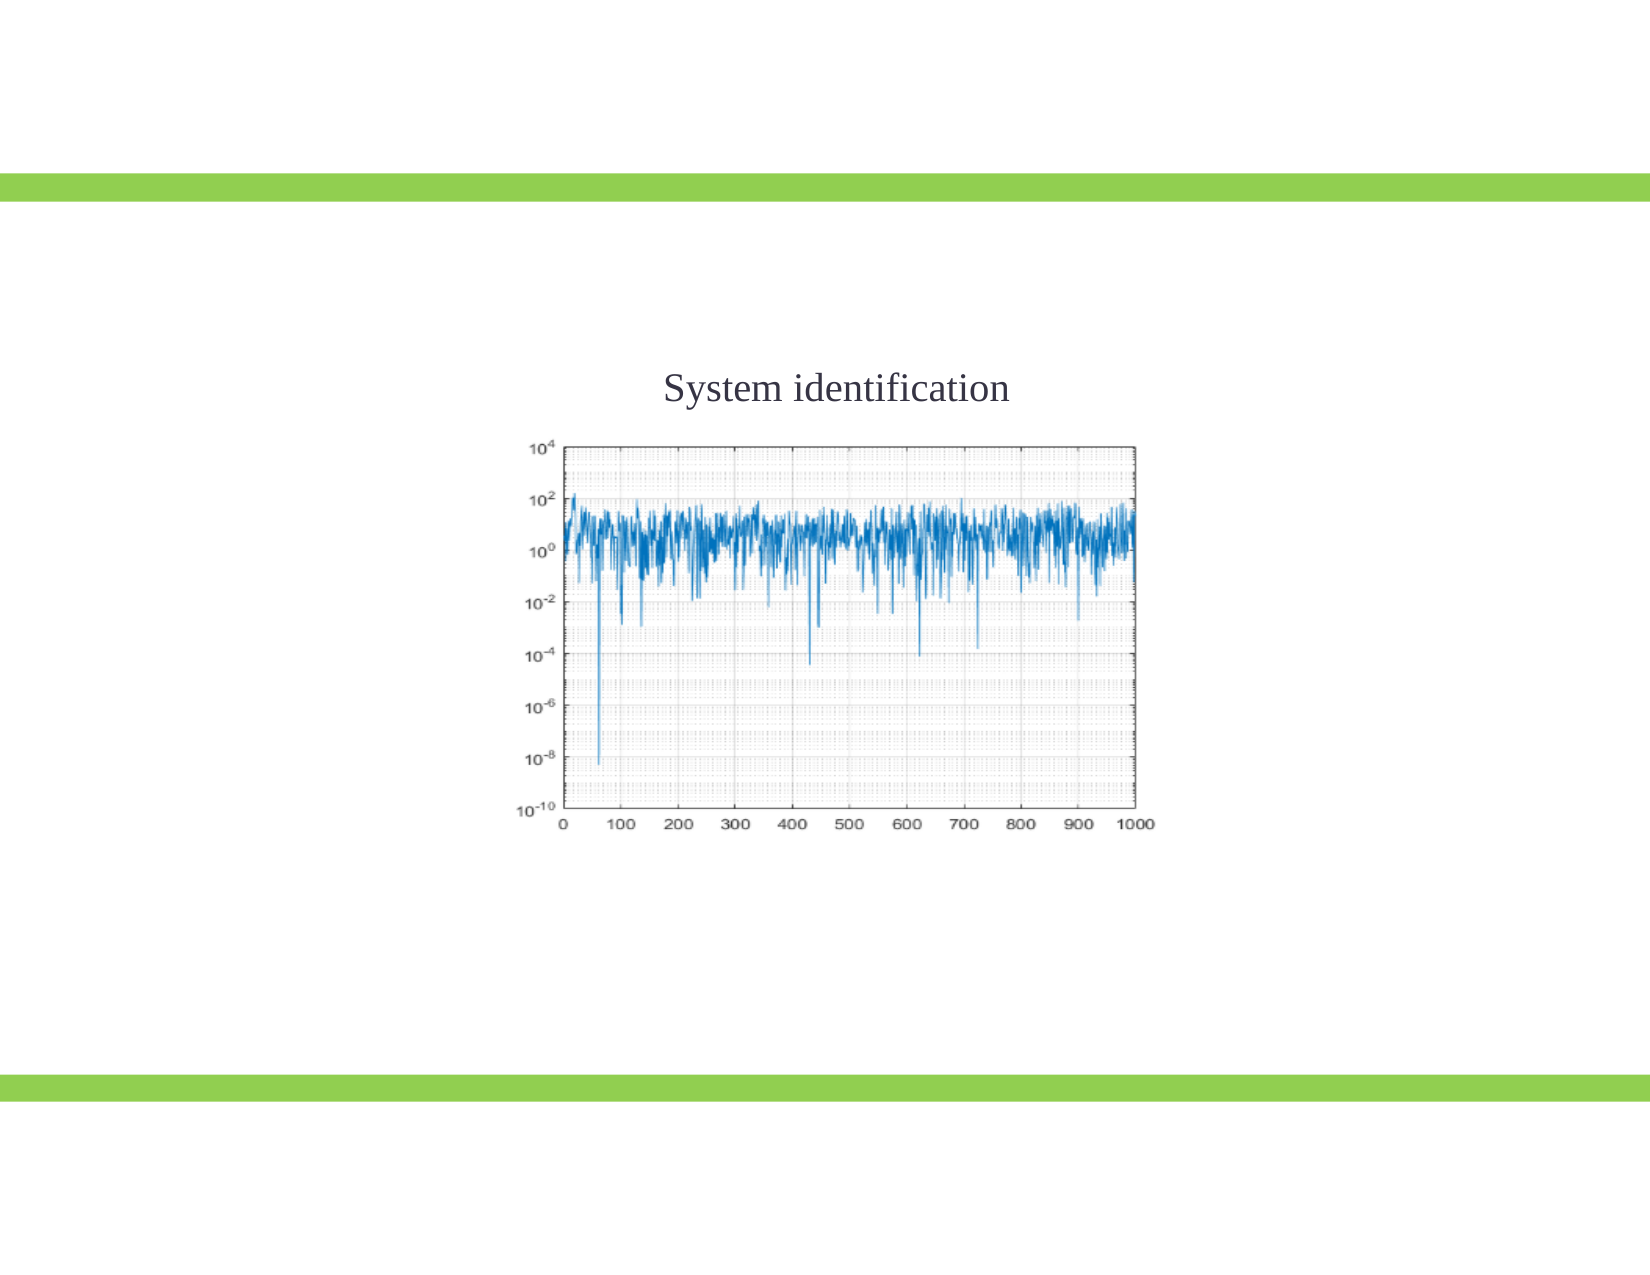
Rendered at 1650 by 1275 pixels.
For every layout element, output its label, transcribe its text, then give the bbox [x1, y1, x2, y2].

text_box [0, 173, 1650, 202]
picture [479, 410, 1171, 863]
title System identification [99, 360, 1564, 411]
text_box [0, 1074, 1650, 1102]
